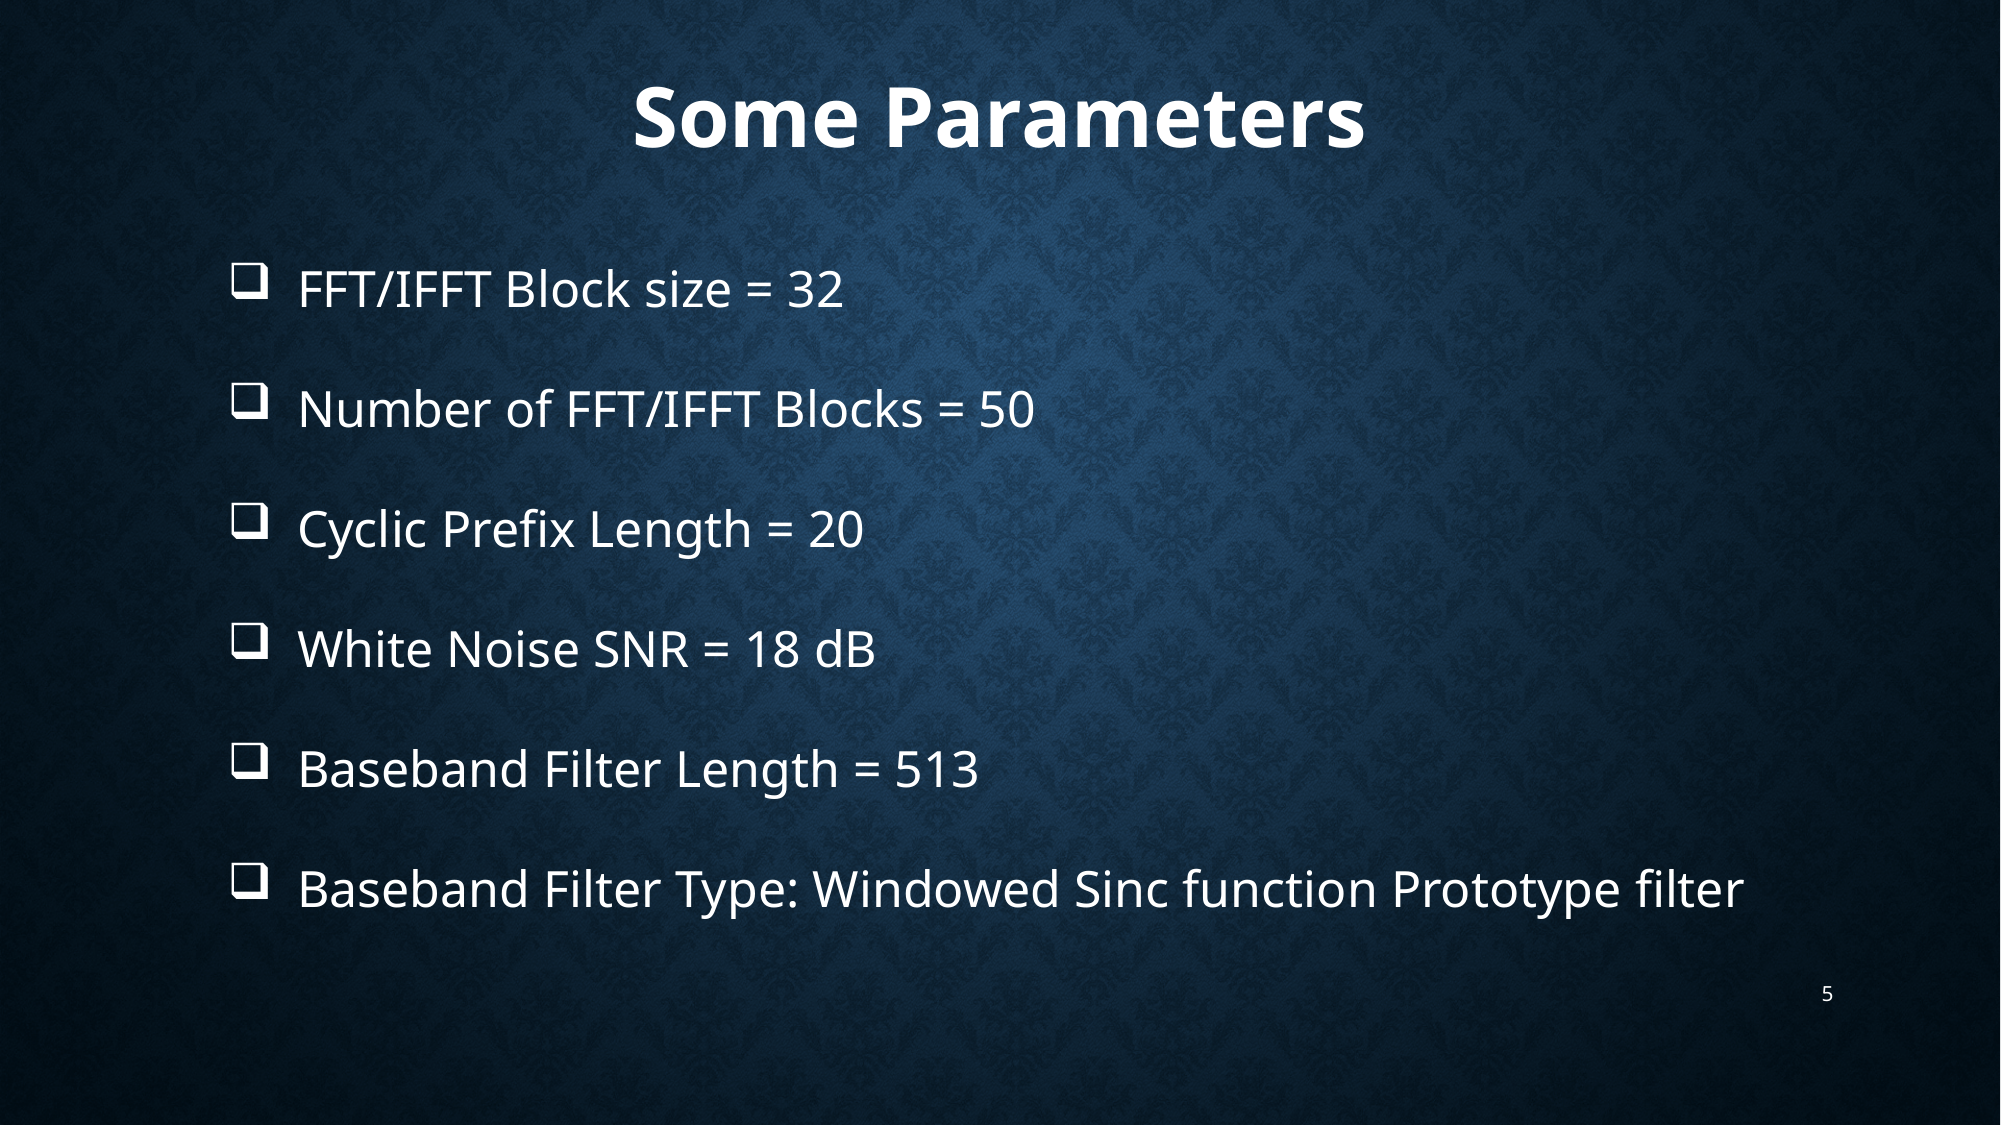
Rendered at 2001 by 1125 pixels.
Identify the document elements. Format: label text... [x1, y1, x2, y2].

slide_number 5 [1724, 965, 1849, 1025]
text_box Some Parameters [420, 56, 1580, 172]
text_box FFT/IFFT Block size = 32 Number of FFT/IFFT Blocks = 50 Cyclic Prefix Length = 20 White Noise SNR = 18 dB Baseband Filter Length = 513 Baseband Filter Type: Windowed Sinc function Prototype filter [213, 249, 1809, 925]
